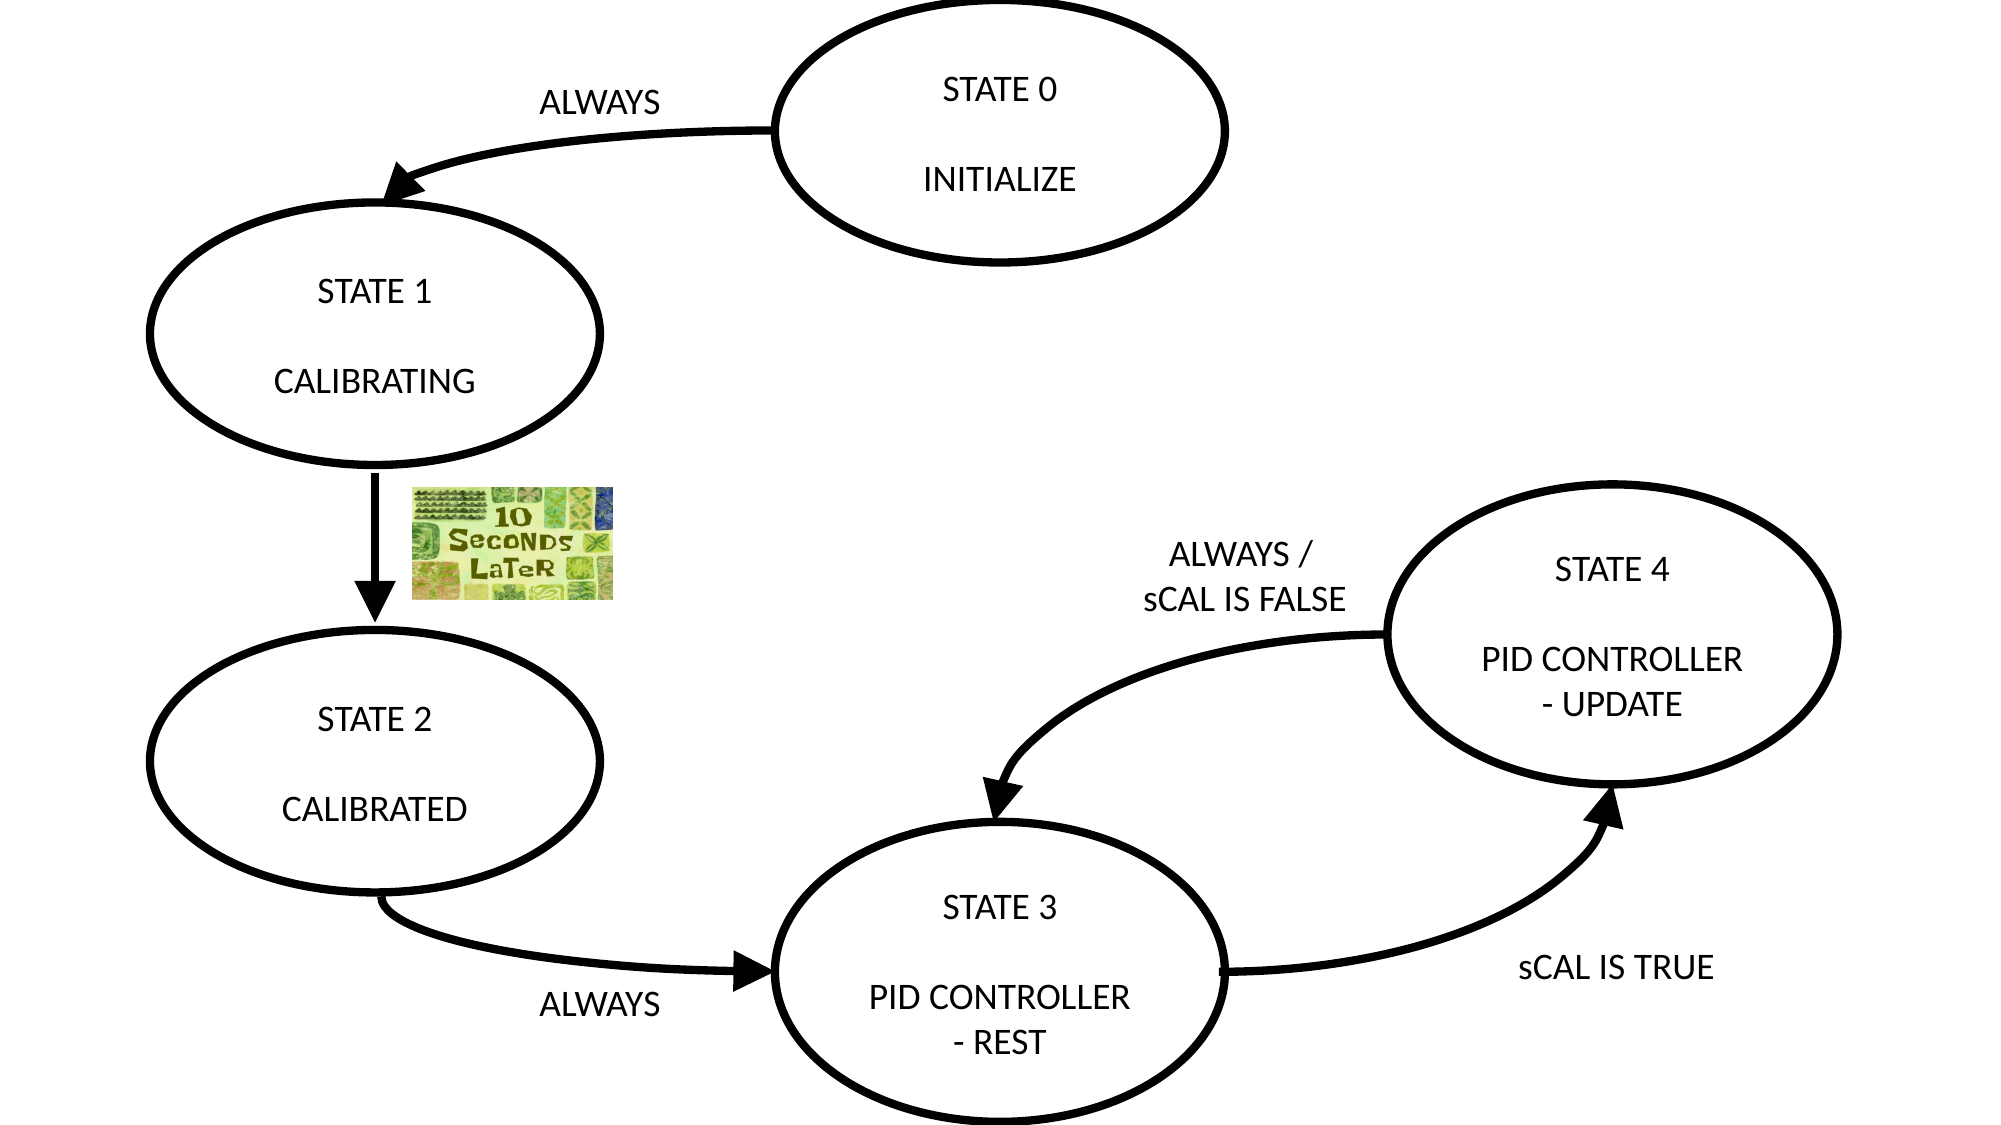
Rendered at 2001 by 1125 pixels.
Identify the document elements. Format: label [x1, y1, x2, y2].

text_box [149, 0, 1838, 1122]
